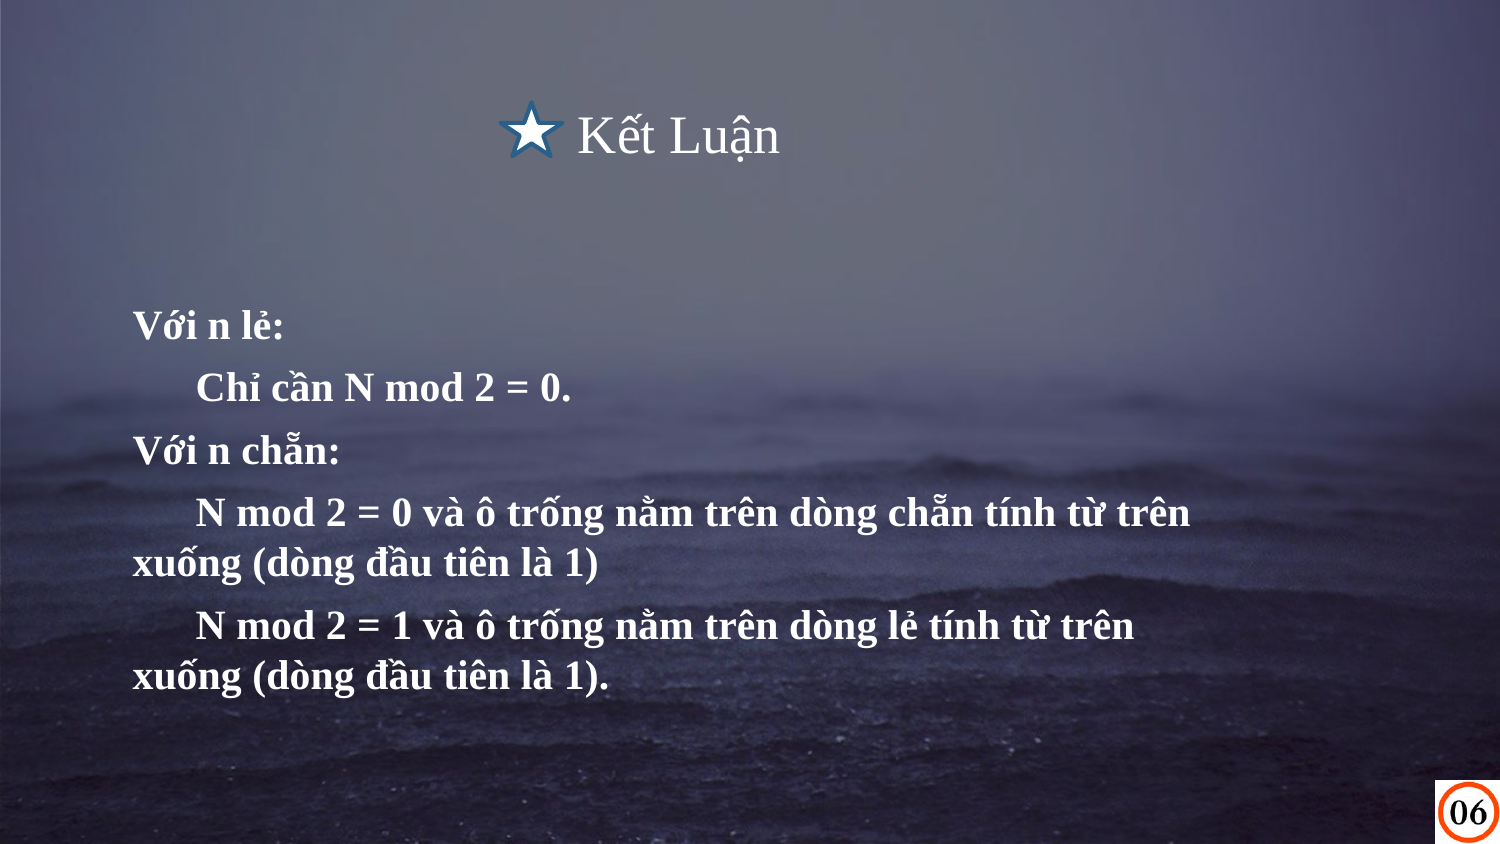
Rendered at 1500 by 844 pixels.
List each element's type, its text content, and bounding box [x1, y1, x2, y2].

text_box [498, 100, 565, 158]
picture [0, 0, 1500, 844]
list Với n lẻ: Chỉ cần N mod 2 = 0. Với n chẵn: N mod 2 = 0 và ô trống nằm trên dòng chẵn tính từ trên xuống (dòng đầu tiên là 1) N mod 2 = 1 và ô trống nằm trên dòng lẻ tính từ trên xuống (dòng đầu tiên là 1). [132, 297, 1227, 597]
text_box Kết Luận [470, 91, 889, 172]
